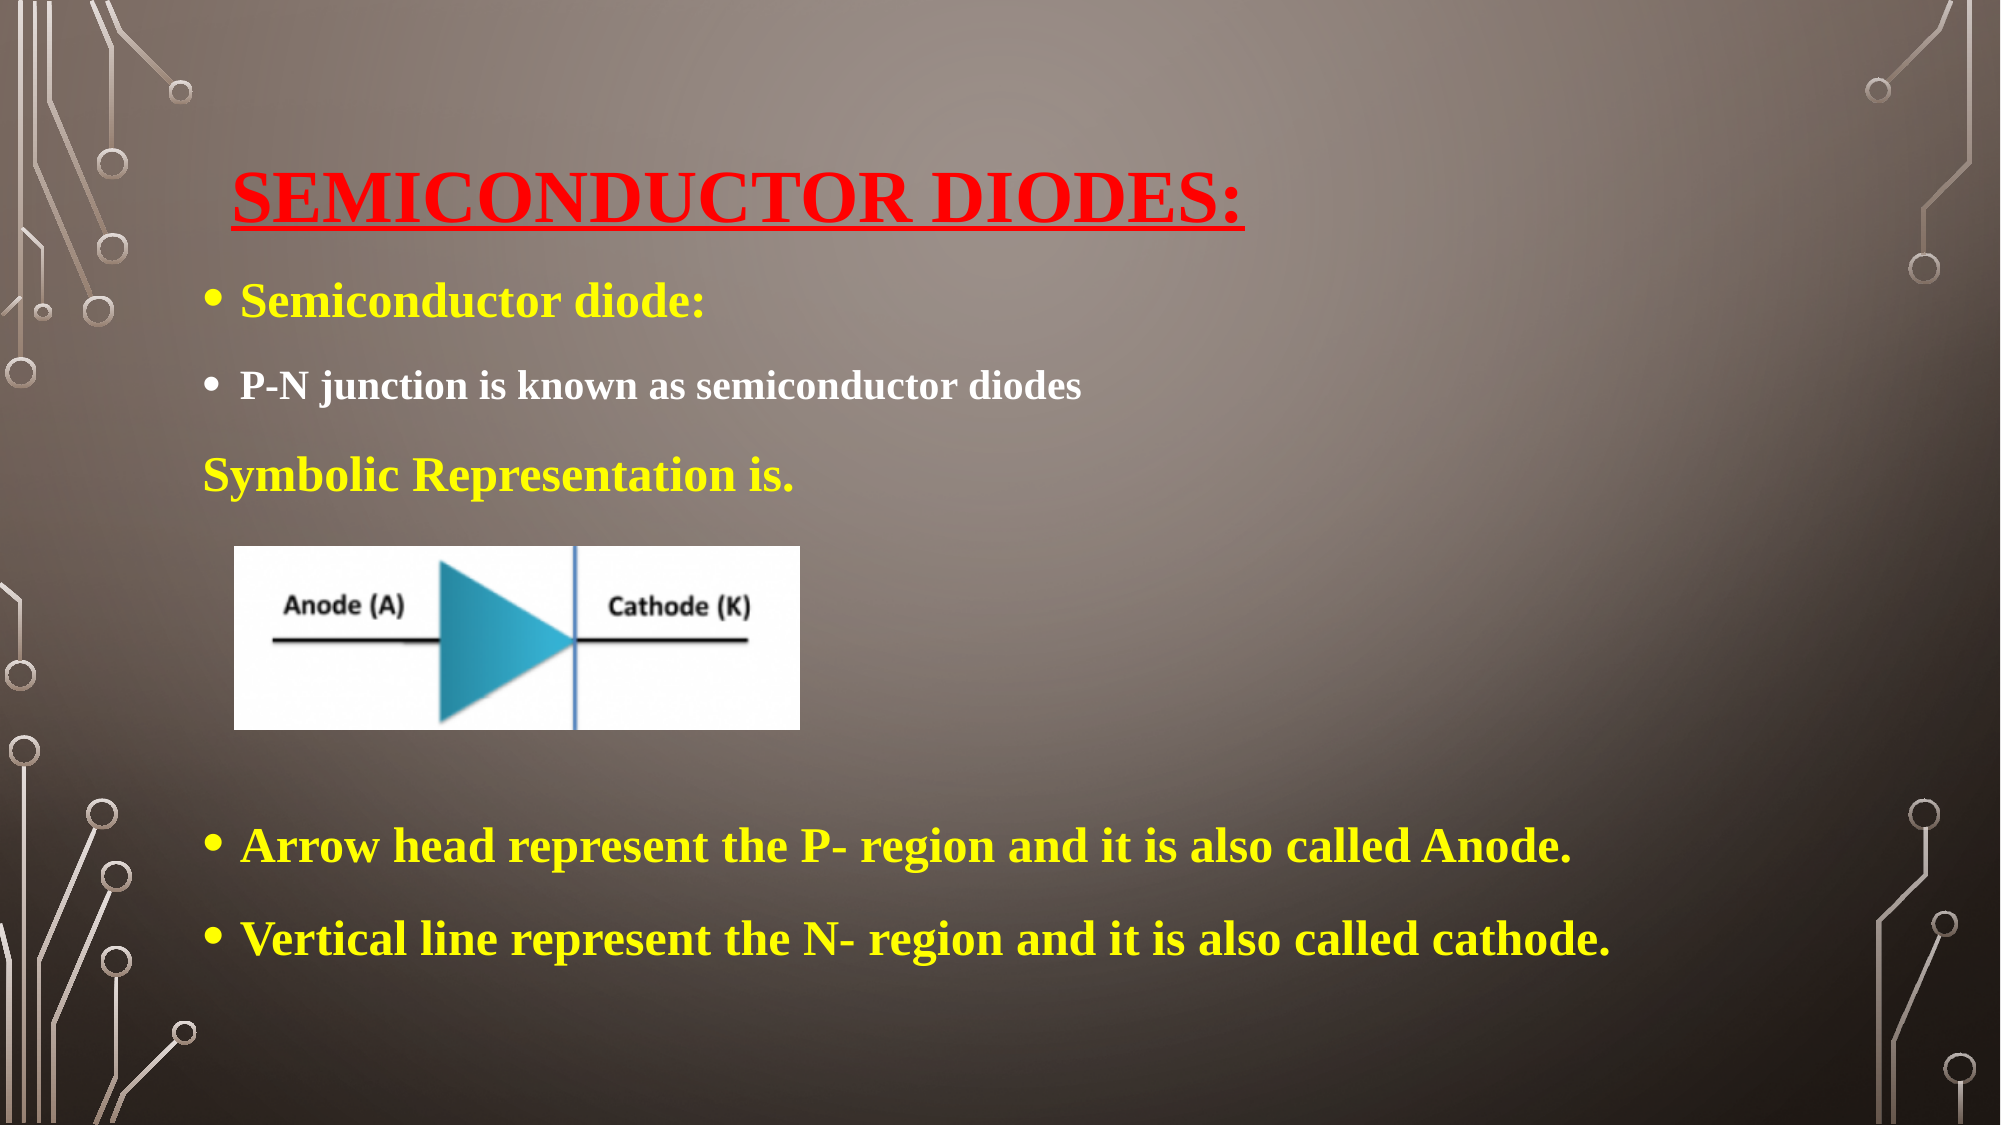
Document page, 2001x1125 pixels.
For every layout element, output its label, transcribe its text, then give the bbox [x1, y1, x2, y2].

title Semiconductor diodes: [215, 148, 1841, 247]
list Semiconductor diode: P-N junction is known as semiconductor diodes Symbolic Representation is. Arrow head represent the P- region and it is also called Anode. Vertical line represent the N- region and it is also called cathode. [187, 247, 2000, 1099]
picture [233, 546, 801, 730]
